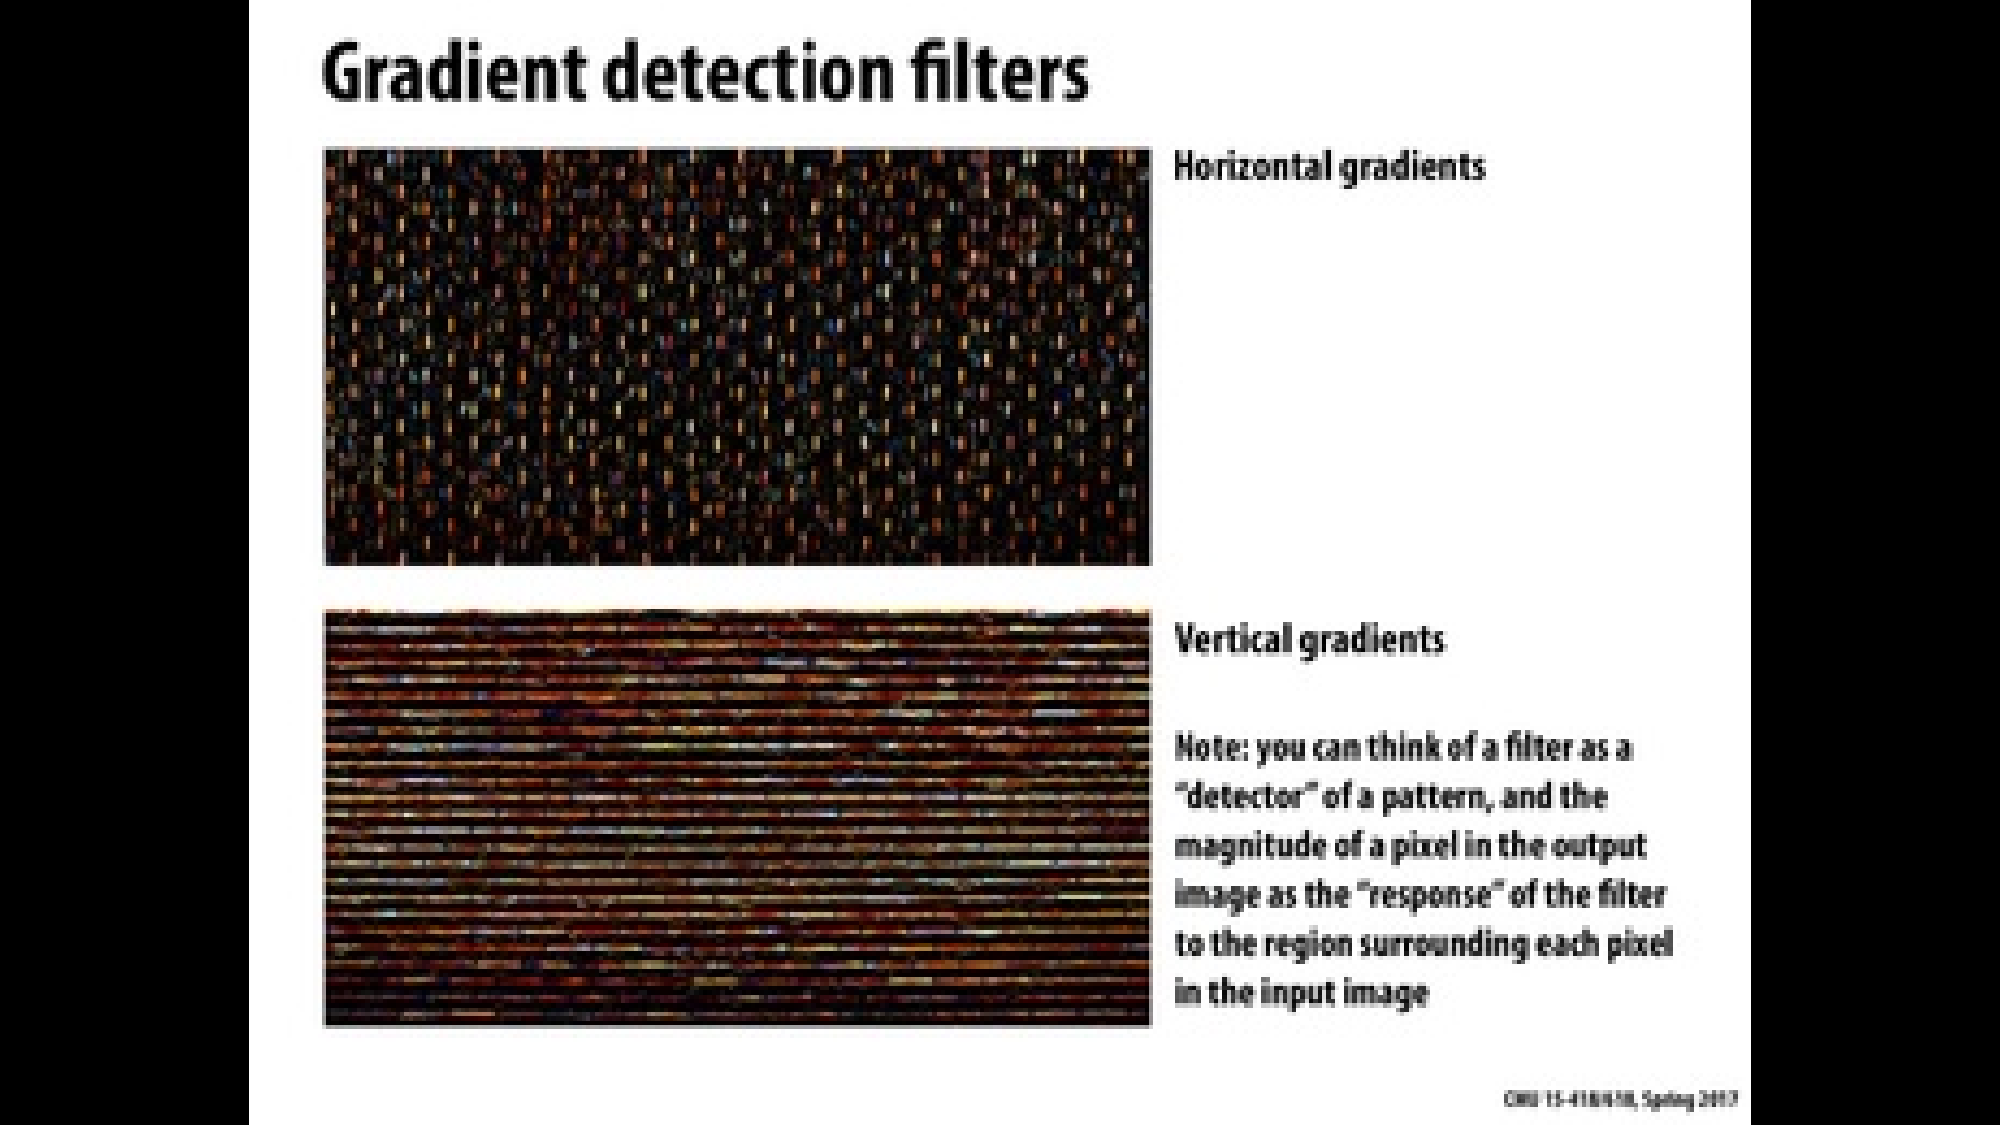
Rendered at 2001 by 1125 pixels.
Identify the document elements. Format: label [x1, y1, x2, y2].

picture [249, 0, 1751, 1125]
